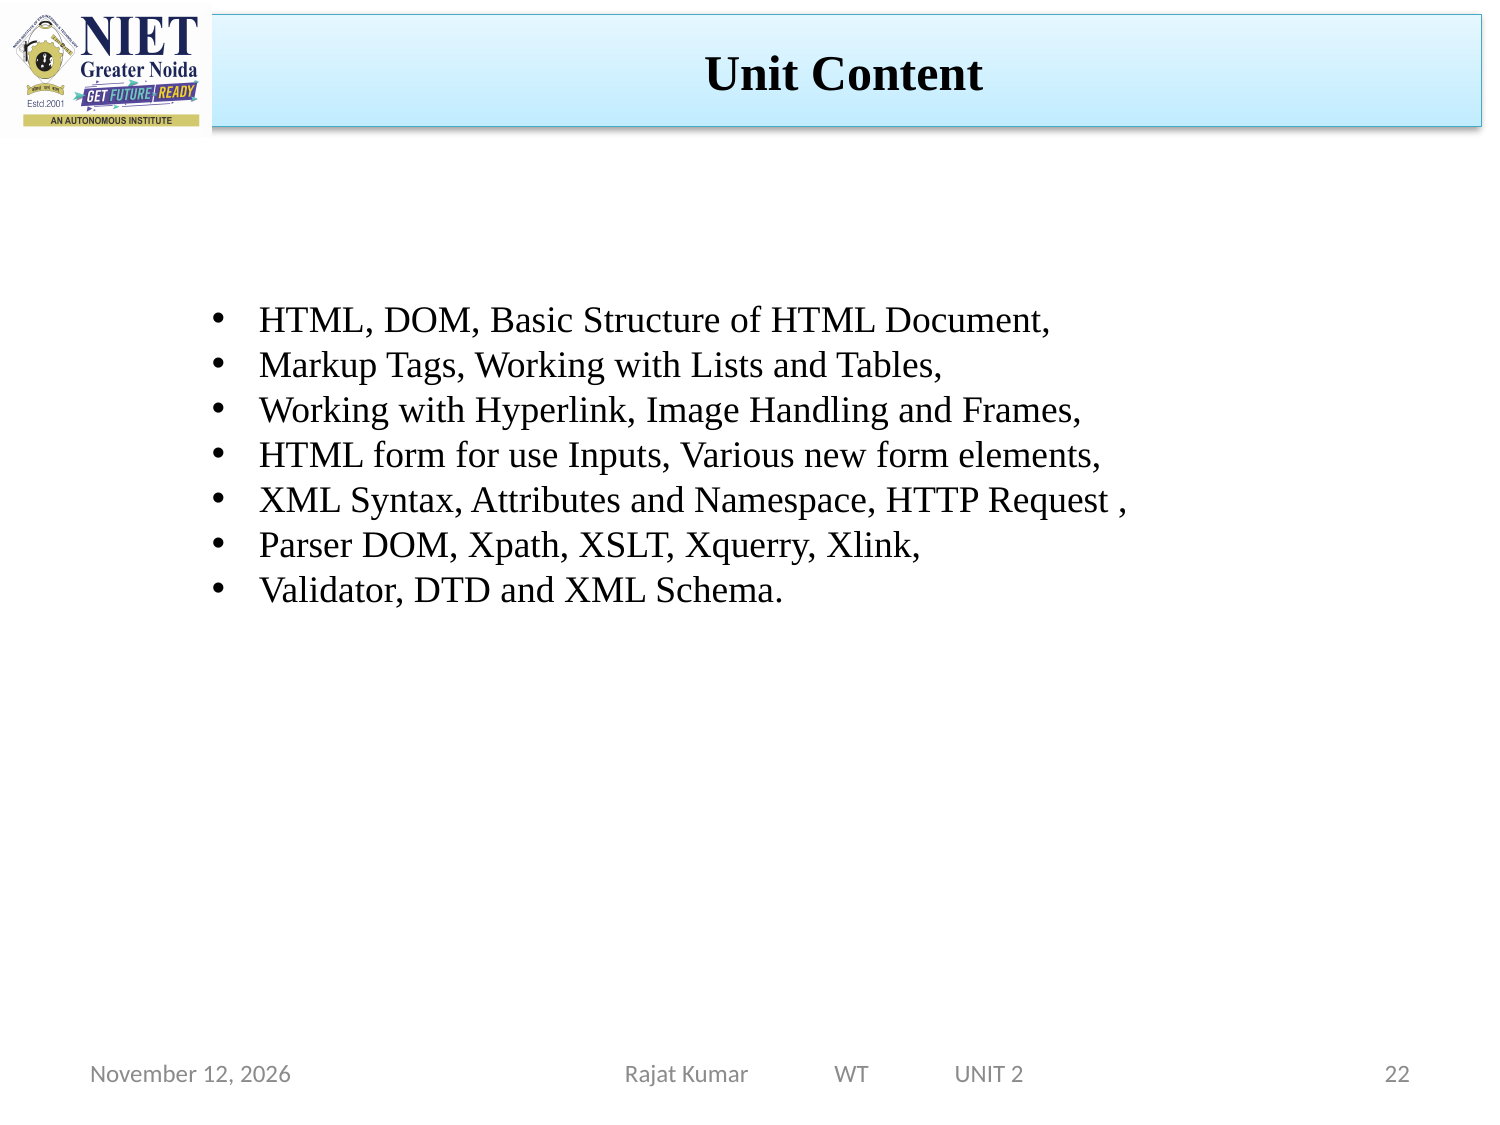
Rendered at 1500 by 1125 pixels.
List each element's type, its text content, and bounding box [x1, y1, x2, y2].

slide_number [75, 1042, 412, 1103]
text_box Unit Content [215, 14, 1482, 127]
slide_number 22 [1074, 1042, 1425, 1103]
picture [0, 3, 212, 138]
text_box HTML, DOM, Basic Structure of HTML Document, Markup Tags, Working with Lists and Tables, Working with Hyperlink, Image Handling and Frames, HTML form for use Inputs, Various new form elements, XML Syntax, Attributes and Namespace, HTTP Request , Parser DOM, Xpath, XSLT, Xquerry, Xlink, Validator, DTD and XML Schema. [197, 287, 1453, 618]
footer Rajat Kumar WT UNIT 2 [412, 1042, 1074, 1103]
